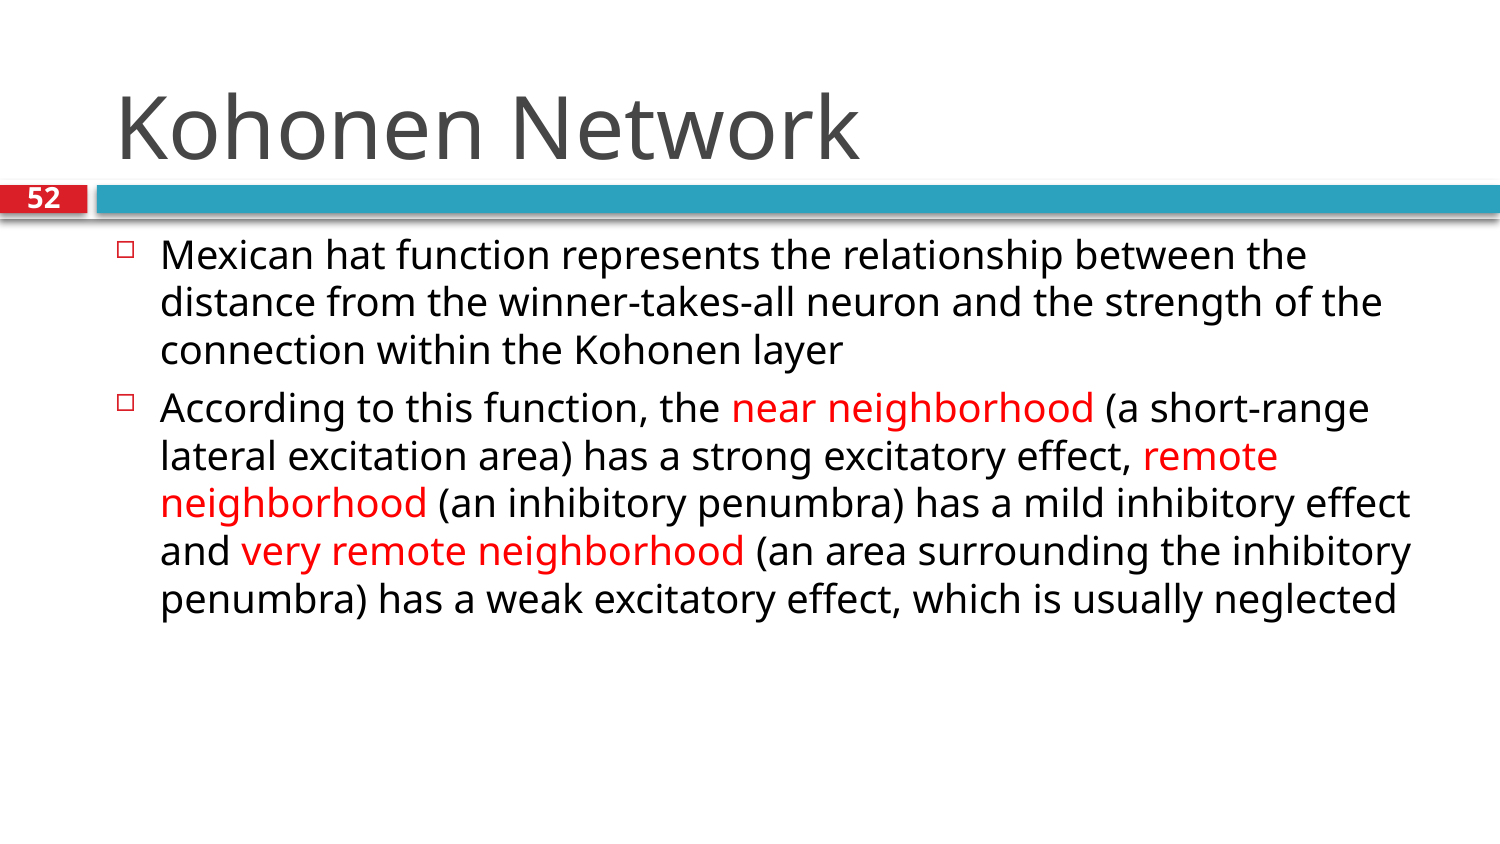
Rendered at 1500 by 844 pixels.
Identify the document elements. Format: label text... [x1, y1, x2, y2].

list Mexican hat function represents the relationship between the distance from the winner-takes-all neuron and the strength of the connection within the Kohonen layer According to this function, the near neighborhood (a short-range lateral excitation area) has a strong excitatory effect, remote neighborhood (an inhibitory penumbra) has a mild inhibitory effect and very remote neighborhood (an area surrounding the inhibitory penumbra) has a weak excitatory effect, which is usually neglected [100, 221, 1438, 754]
slide_number 52 [0, 184, 88, 215]
title Kohonen Network [99, 19, 1438, 185]
